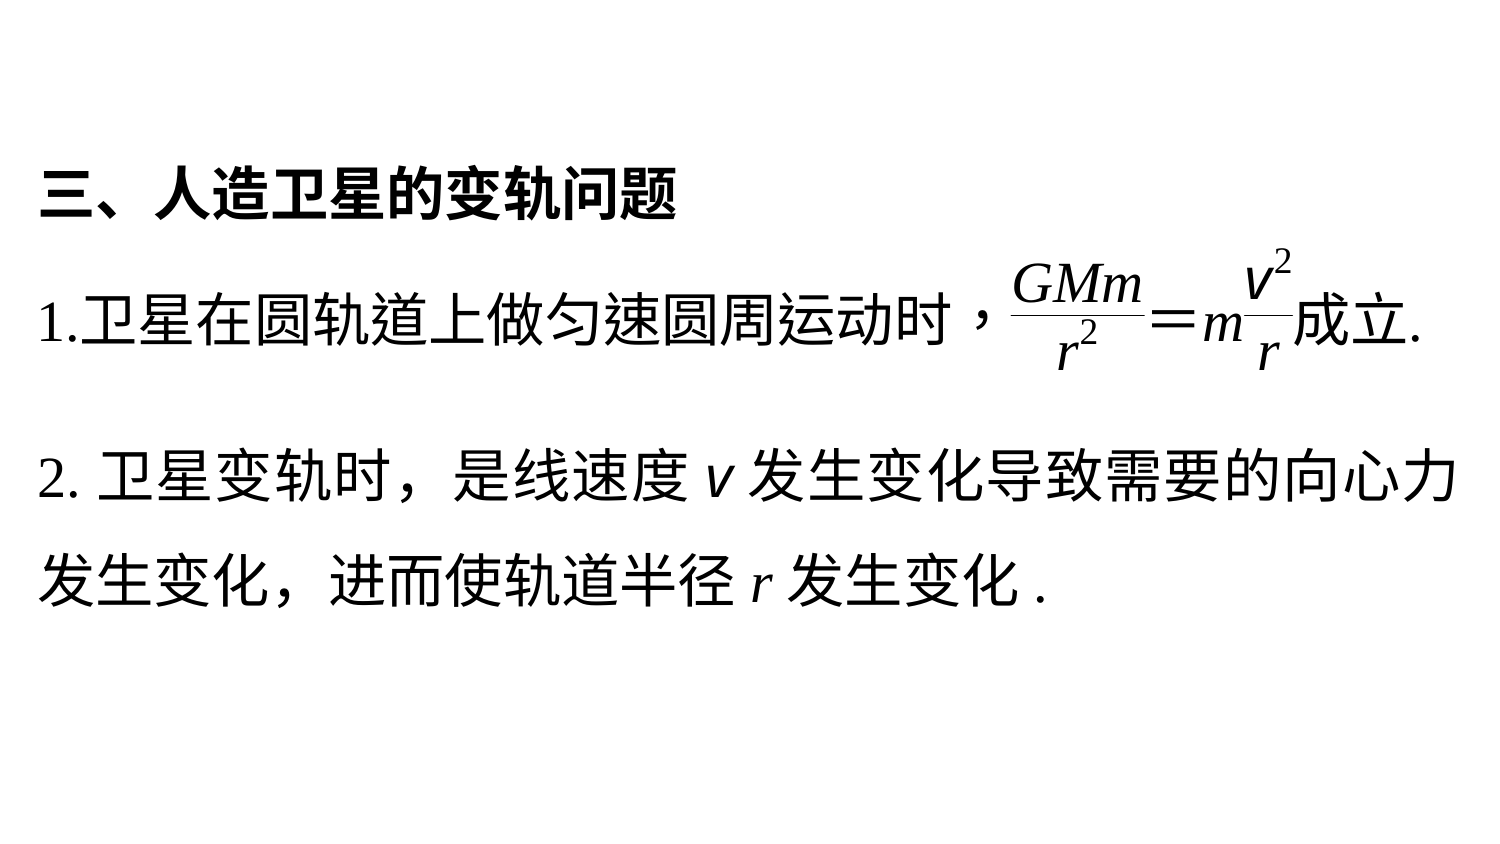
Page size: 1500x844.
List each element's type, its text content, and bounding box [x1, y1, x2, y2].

text_box 三、人造卫星的变轨问题 [22, 150, 1476, 235]
text_box 2.卫星变轨时，是线速度v发生变化导致需要的向心力发生变化，进而使轨道半径r发生变化. [22, 396, 1476, 622]
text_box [35, 245, 1462, 393]
